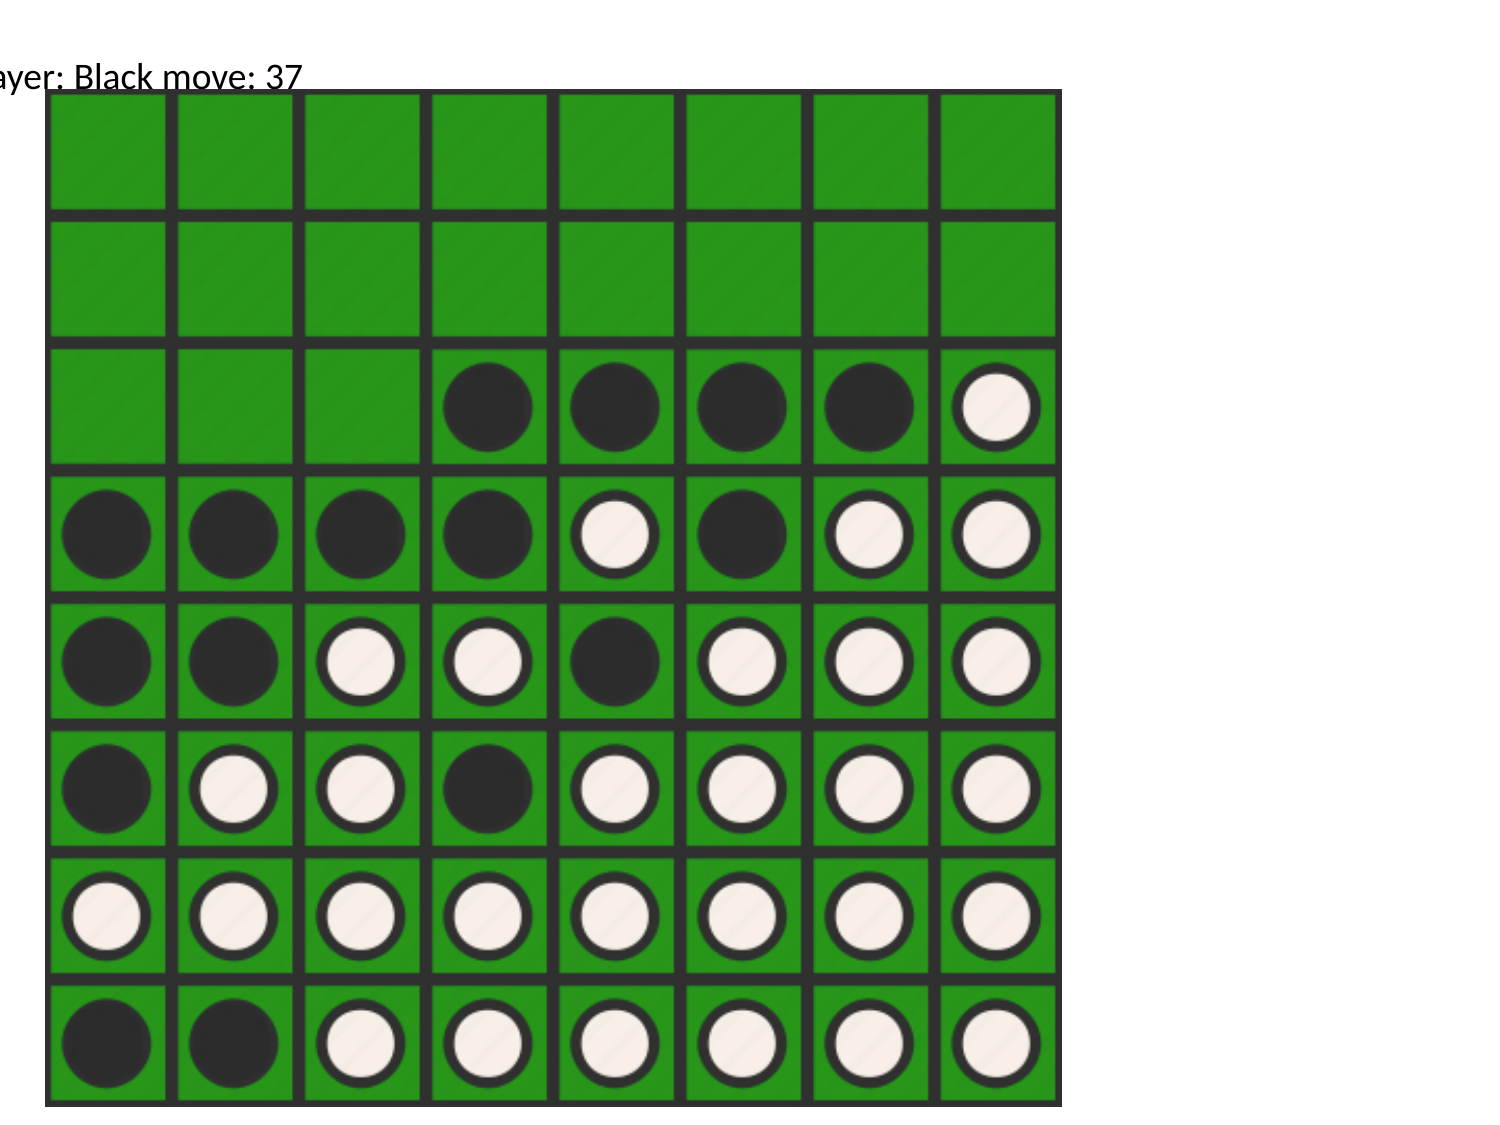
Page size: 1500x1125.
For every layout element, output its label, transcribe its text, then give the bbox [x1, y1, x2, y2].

text_box turn: 41 player: Black move: 37 [0, 44, 319, 105]
picture [44, 89, 1062, 1107]
